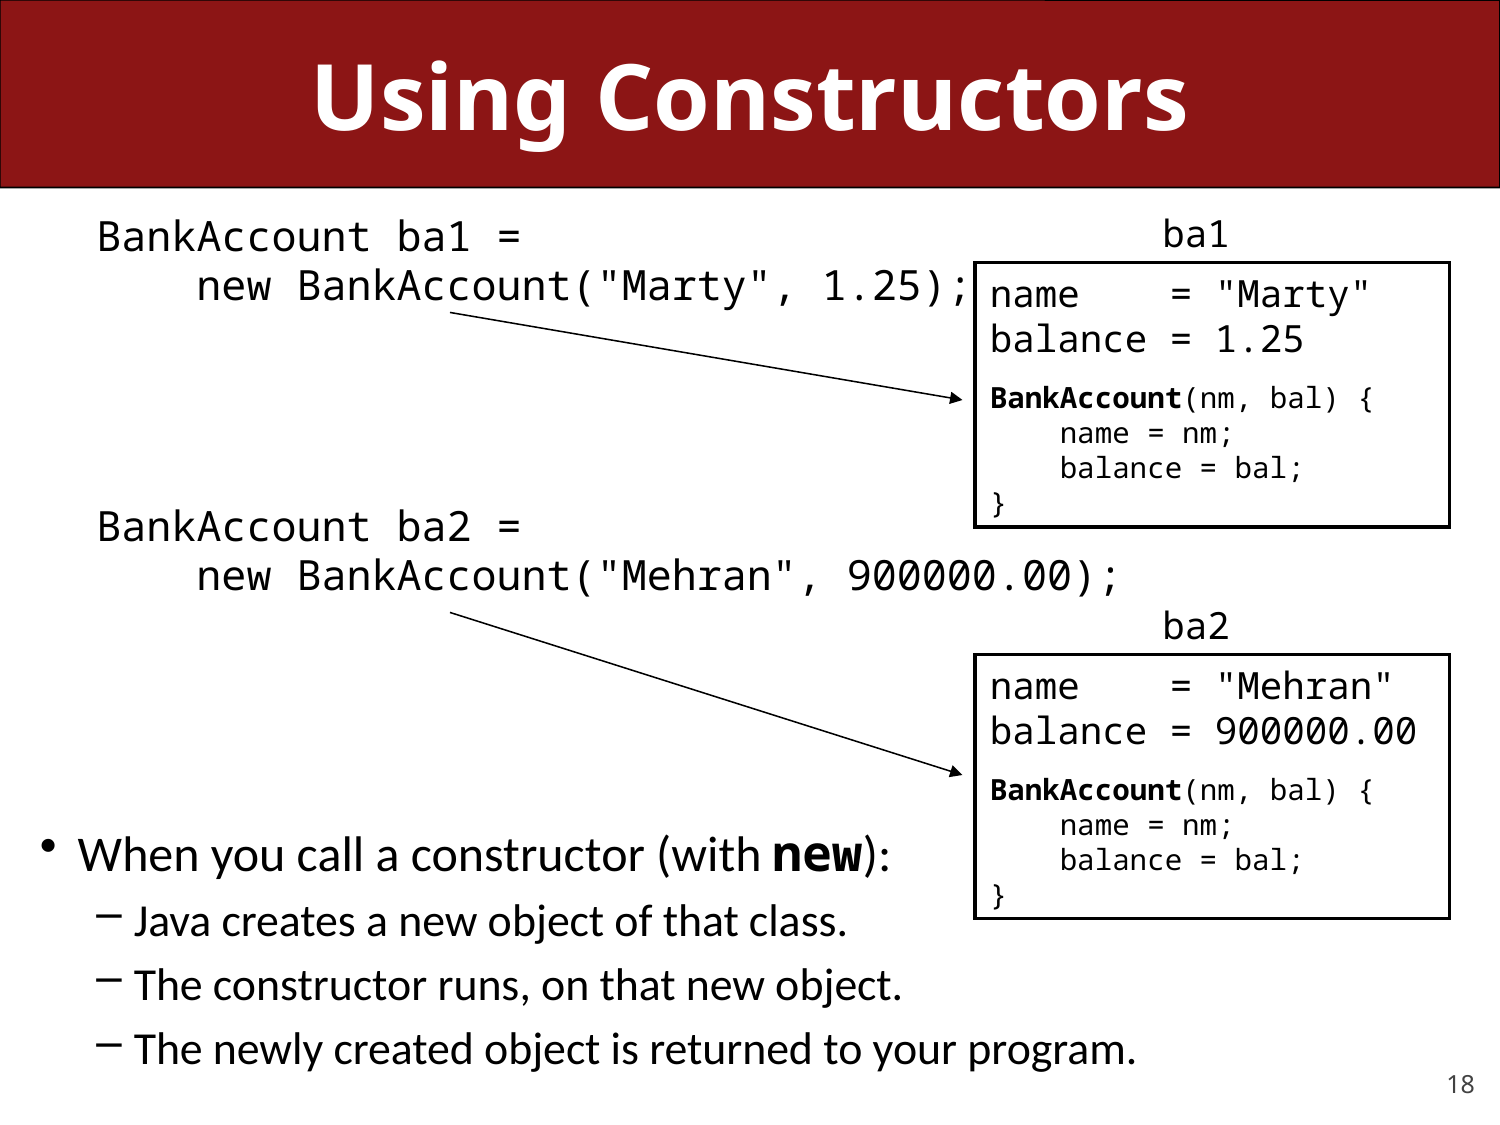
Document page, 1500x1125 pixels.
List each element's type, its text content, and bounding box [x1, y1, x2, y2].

text_box ba1 [1147, 202, 1245, 262]
title Using Constructors [75, 0, 1425, 188]
list BankAccount ba1 = new BankAccount("Marty", 1.25); BankAccount ba2 = new BankAccount("Mehran", 900000.00); When you call a constructor (with new): Java creates a new object of that class. The constructor runs, on that new object. The newly created object is returned to your program. [24, 212, 1475, 1063]
text_box [449, 312, 963, 404]
text_box name = "Marty" balance = 1.25 BankAccount(nm, bal) { name = nm; balance = bal; } [975, 262, 1450, 527]
text_box [449, 612, 963, 778]
text_box name = "Mehran" balance = 900000.00 BankAccount(nm, bal) { name = nm; balance = bal; } [975, 654, 1450, 919]
text_box ba2 [1147, 594, 1245, 654]
